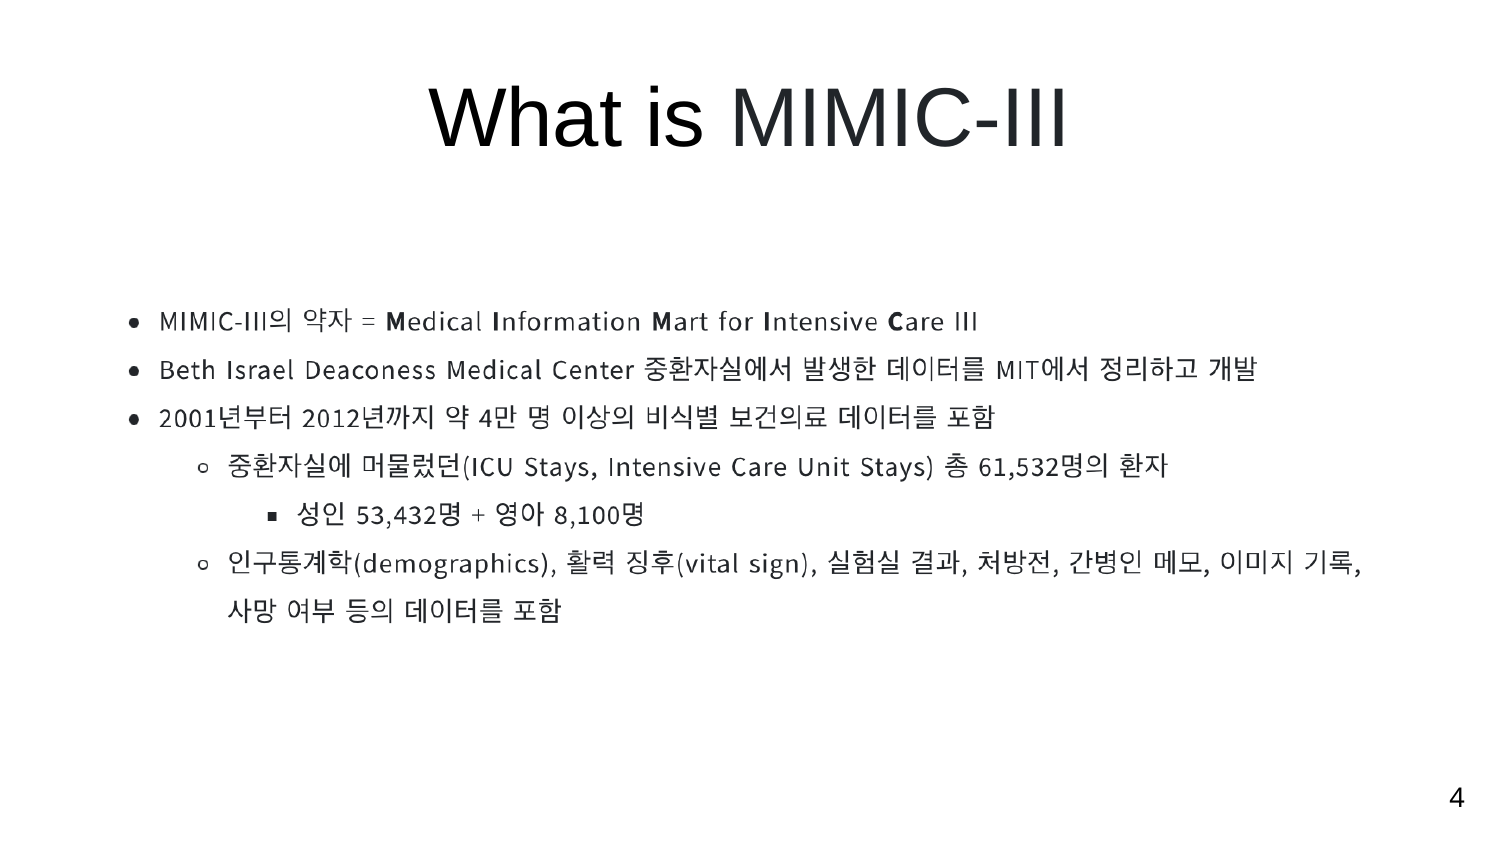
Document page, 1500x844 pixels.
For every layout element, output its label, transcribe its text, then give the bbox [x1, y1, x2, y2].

title What is MIMIC-III [51, 44, 1449, 178]
picture [100, 299, 1417, 644]
slide_number ‹#› [1389, 764, 1480, 830]
